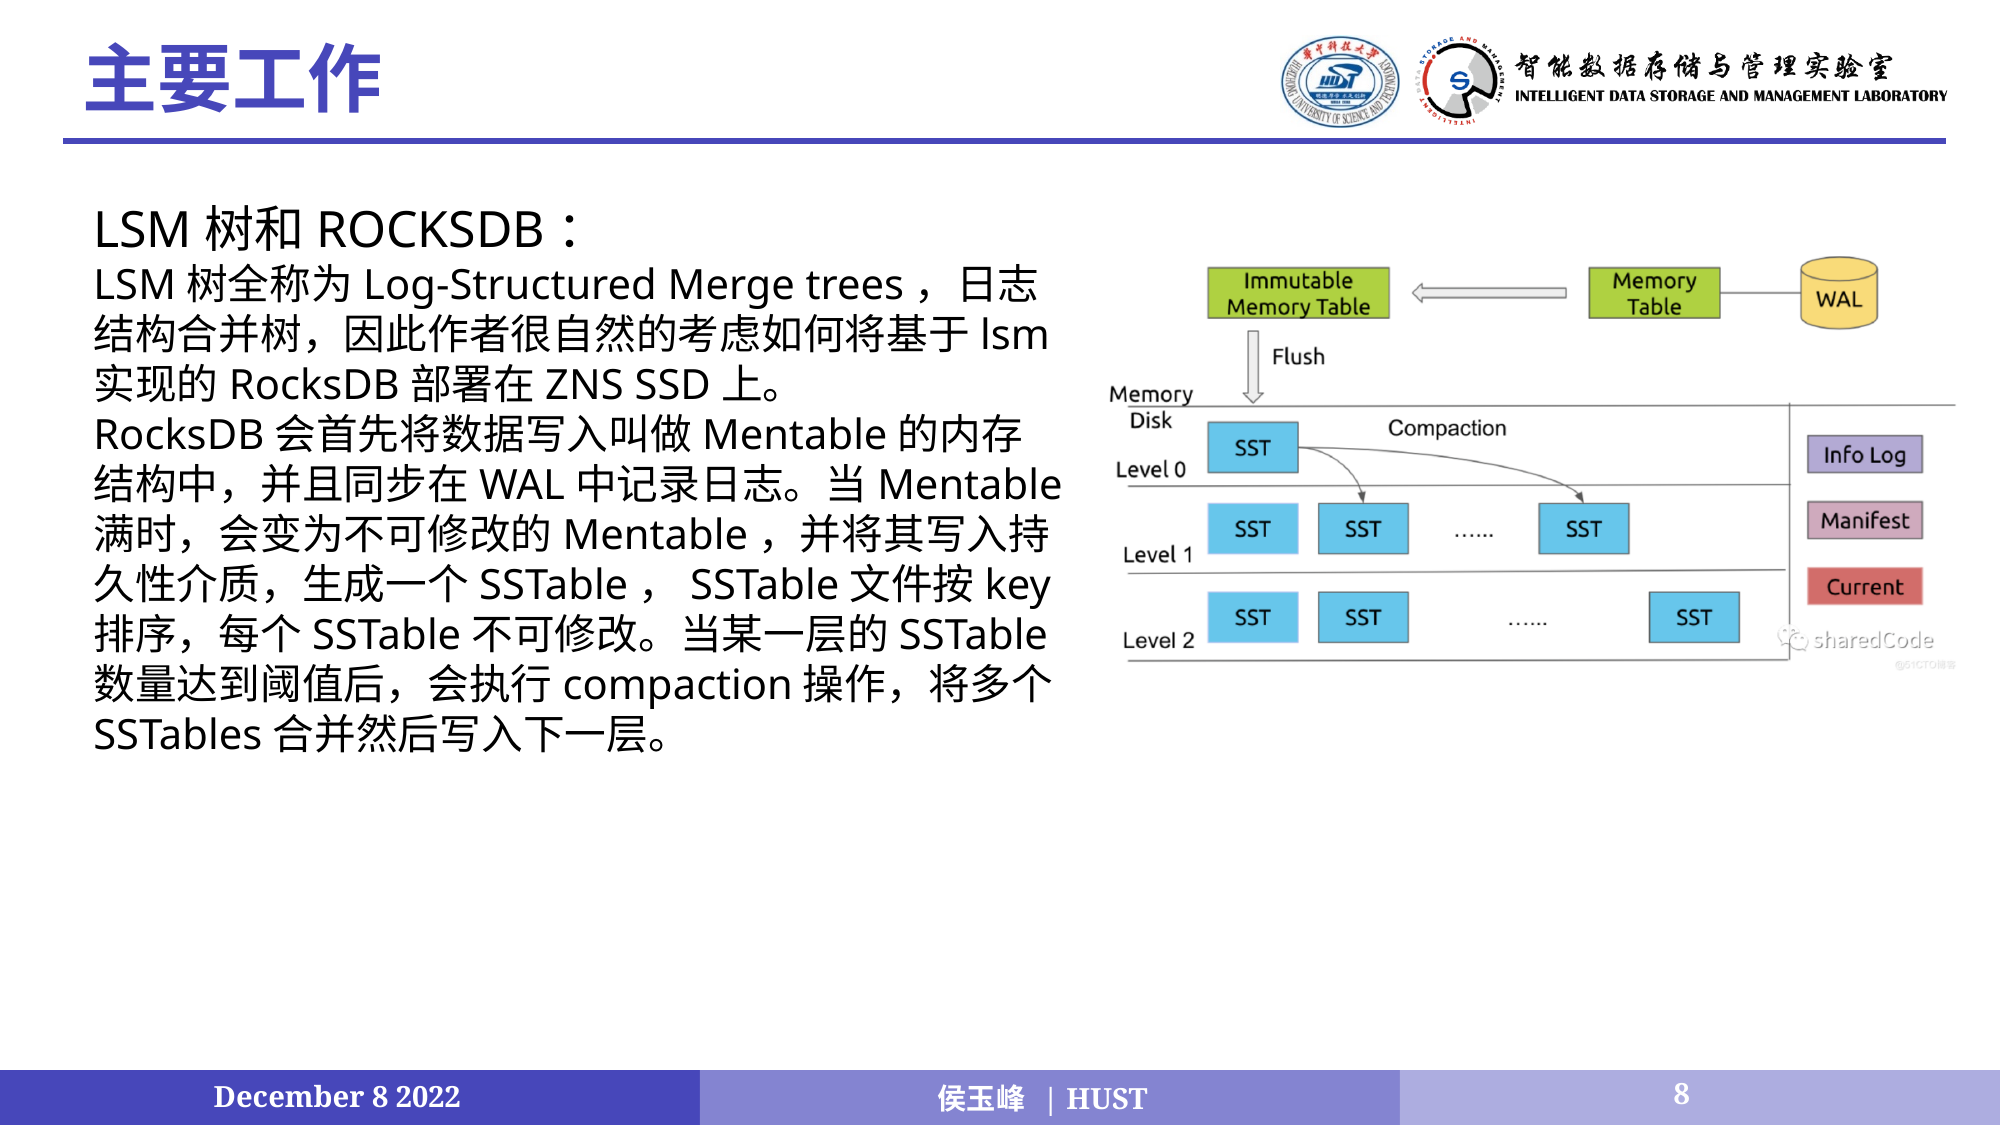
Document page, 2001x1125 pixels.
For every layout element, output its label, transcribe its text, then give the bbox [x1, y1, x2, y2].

text_box [0, 1069, 198, 1125]
footer 侯玉峰 | HUST [671, 1075, 1414, 1120]
text_box [699, 1120, 1399, 1125]
text_box LSM树和ROCKSDB： LSM树全称为Log-Structured Merge trees，日志结构合并树，因此作者很自然的考虑如何将基于lsm实现的RocksDB部署在ZNS SSD上。 RocksDB会首先将数据写入叫做Mentable的内存结构中，并且同步在WAL中记录日志。当Mentable满时，会变为不可修改的Mentable，并将其写入持久性介质，生成一个SSTable，SSTable文件按key排序，每个SSTable不可修改。当某一层的SSTable数量达到阈值后，会执行compaction操作，将多个SSTables合并然后写入下一层。 [78, 190, 1079, 766]
picture [1280, 35, 1400, 128]
text_box 主要工作 [68, 27, 1184, 132]
text_box [502, 1069, 699, 1125]
text_box [699, 1069, 1399, 1075]
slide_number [198, 1065, 502, 1125]
slide_number 8 [1615, 1050, 1749, 1125]
text_box [1399, 1069, 1615, 1125]
picture [1078, 238, 1962, 675]
picture [1409, 33, 1955, 128]
text_box [1749, 1069, 2000, 1125]
